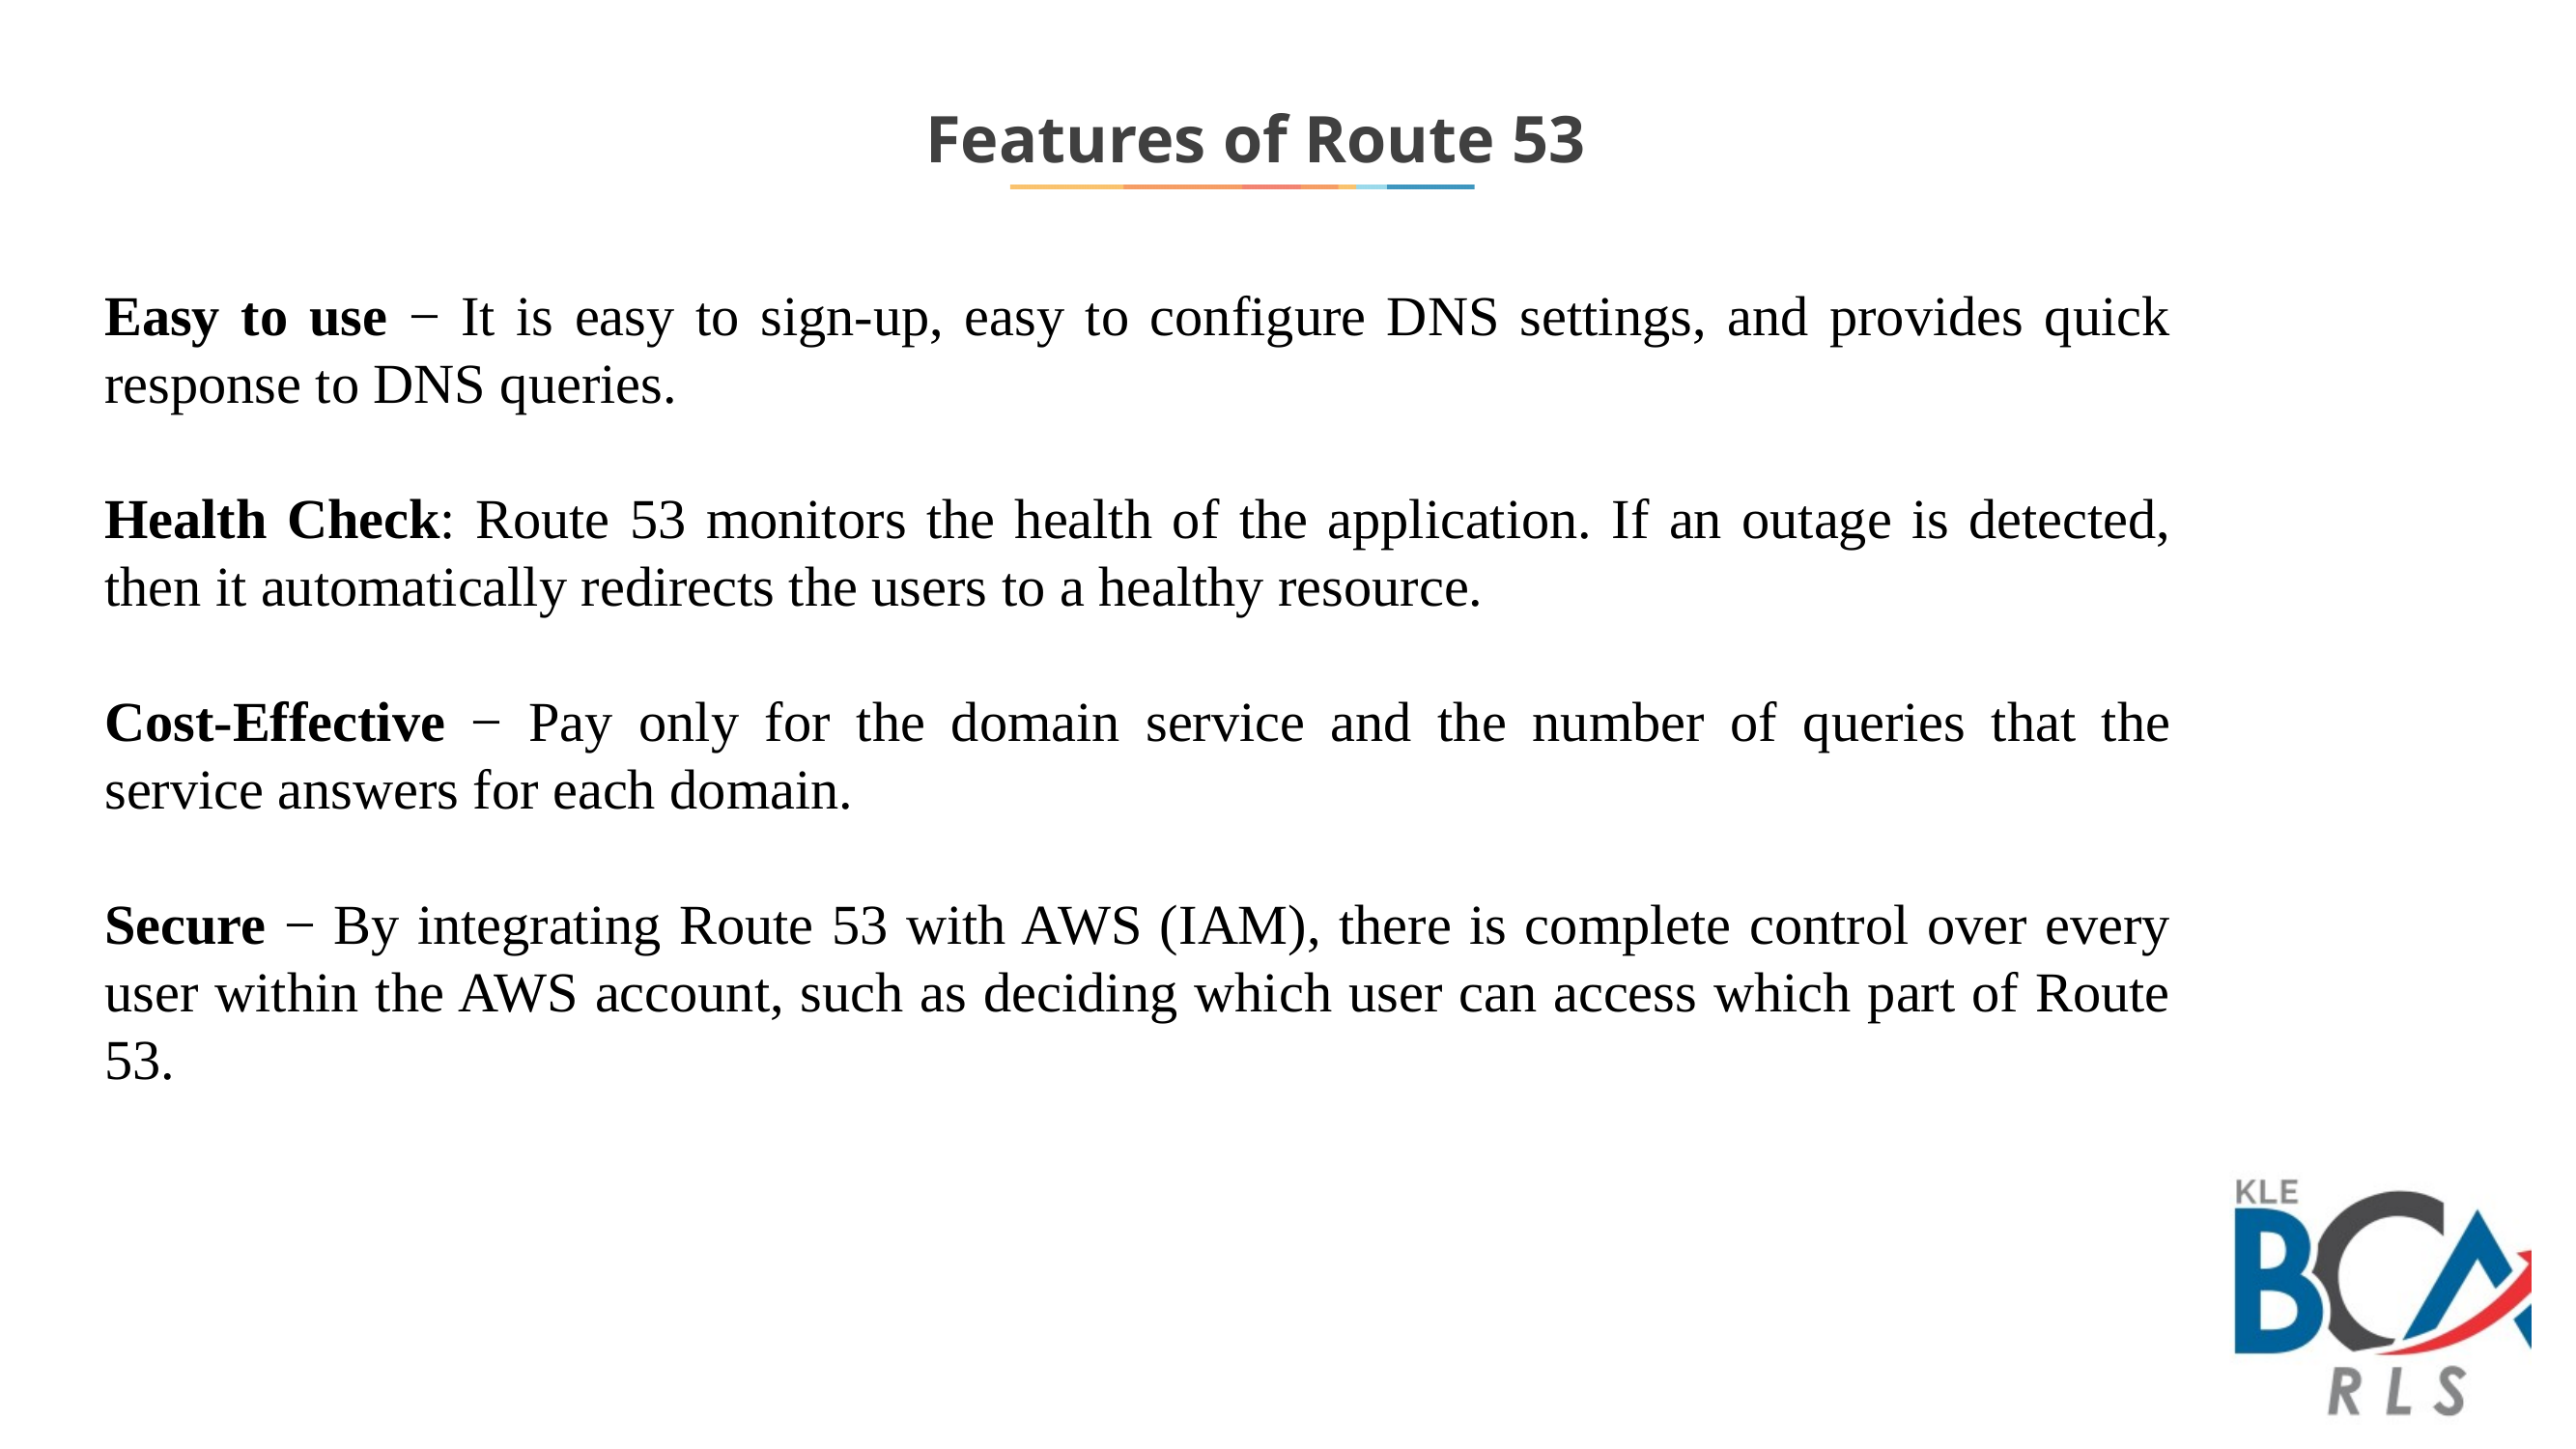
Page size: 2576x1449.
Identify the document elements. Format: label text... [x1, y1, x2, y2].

text_box Easy to use − It is easy to sign-up, easy to configure DNS settings, and provides quick response to DNS queries. Health Check: Route 53 monitors the health of the application. If an outage is detected, then it automatically redirects the users to a healthy resource. Cost-Effective − Pay only for the domain service and the number of queries that the service answers for each domain. Secure − By integrating Route 53 with AWS (IAM), there is complete control over every user within the AWS account, such as deciding which user can access which part of Route 53. [104, 277, 2172, 1092]
title Features of Route 53 [925, 96, 1638, 277]
picture [2229, 1147, 2533, 1449]
text_box [1009, 168, 1475, 206]
